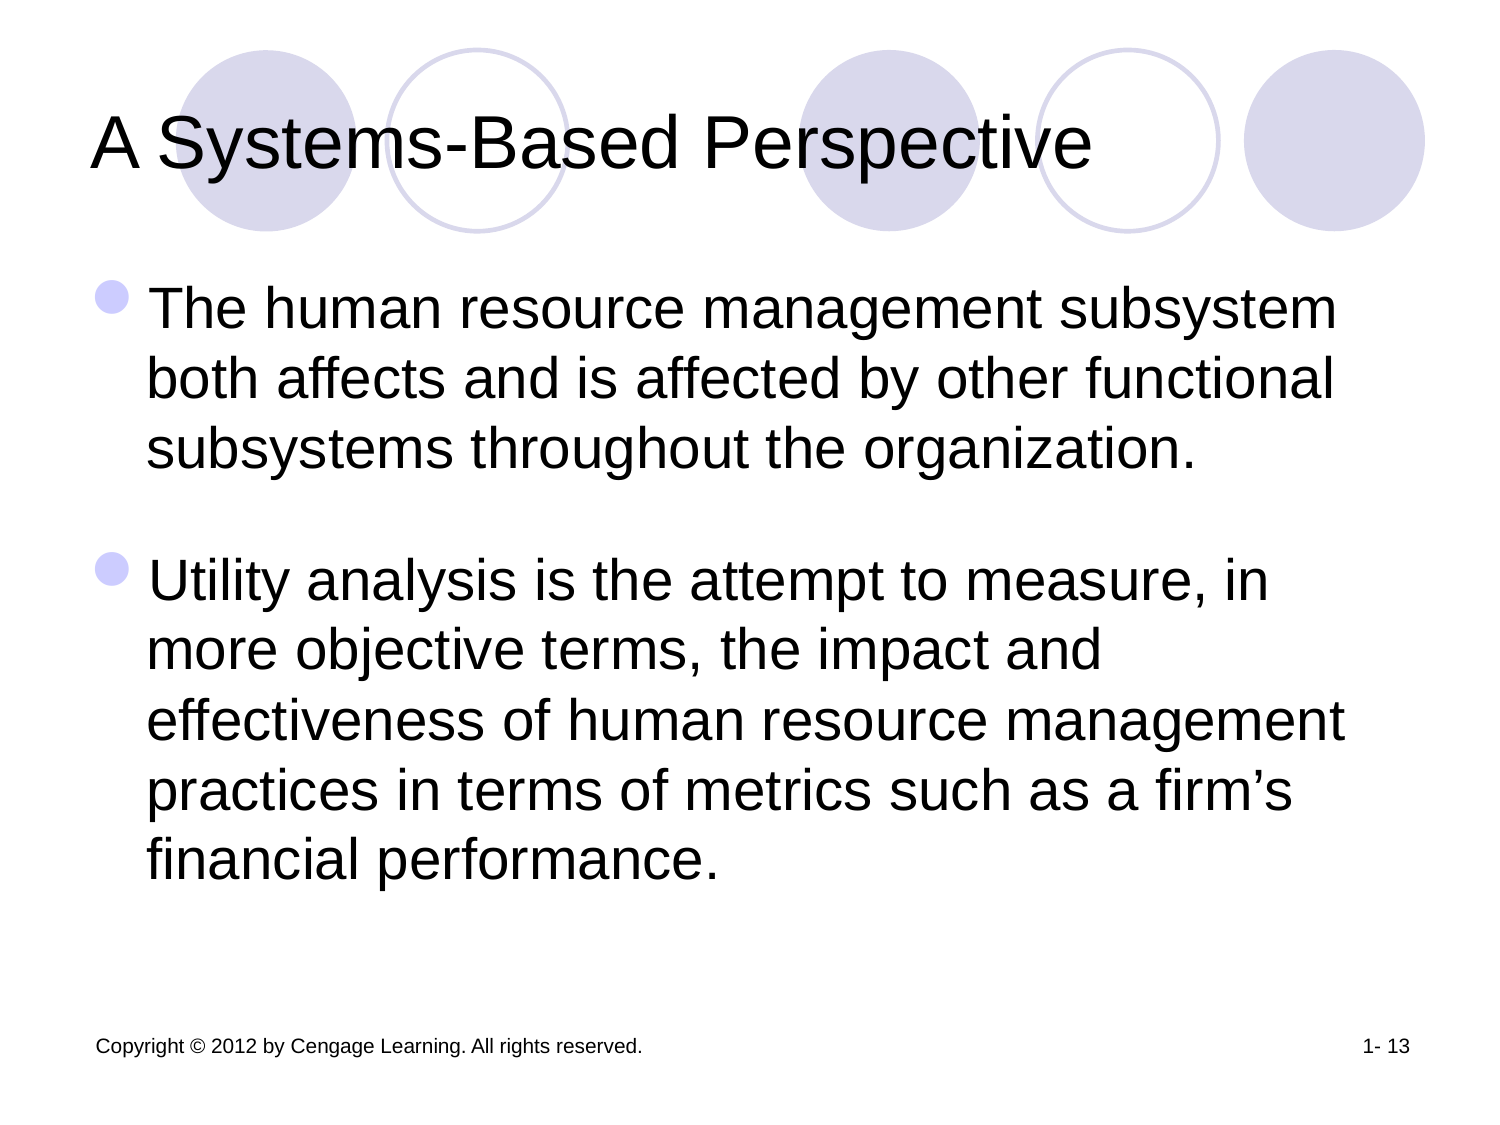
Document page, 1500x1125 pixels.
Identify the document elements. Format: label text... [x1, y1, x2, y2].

footer Copyright © 2012 by Cengage Learning. All rights reserved. [75, 1025, 988, 1100]
title A Systems-Based Perspective [75, 45, 1425, 233]
slide_number 1- 13 [1074, 1025, 1425, 1100]
list The human resource management subsystem both affects and is affected by other functional subsystems throughout the organization. Utility analysis is the attempt to measure, in more objective terms, the impact and effectiveness of human resource management practices in terms of metrics such as a firm’s financial performance. [75, 262, 1425, 916]
